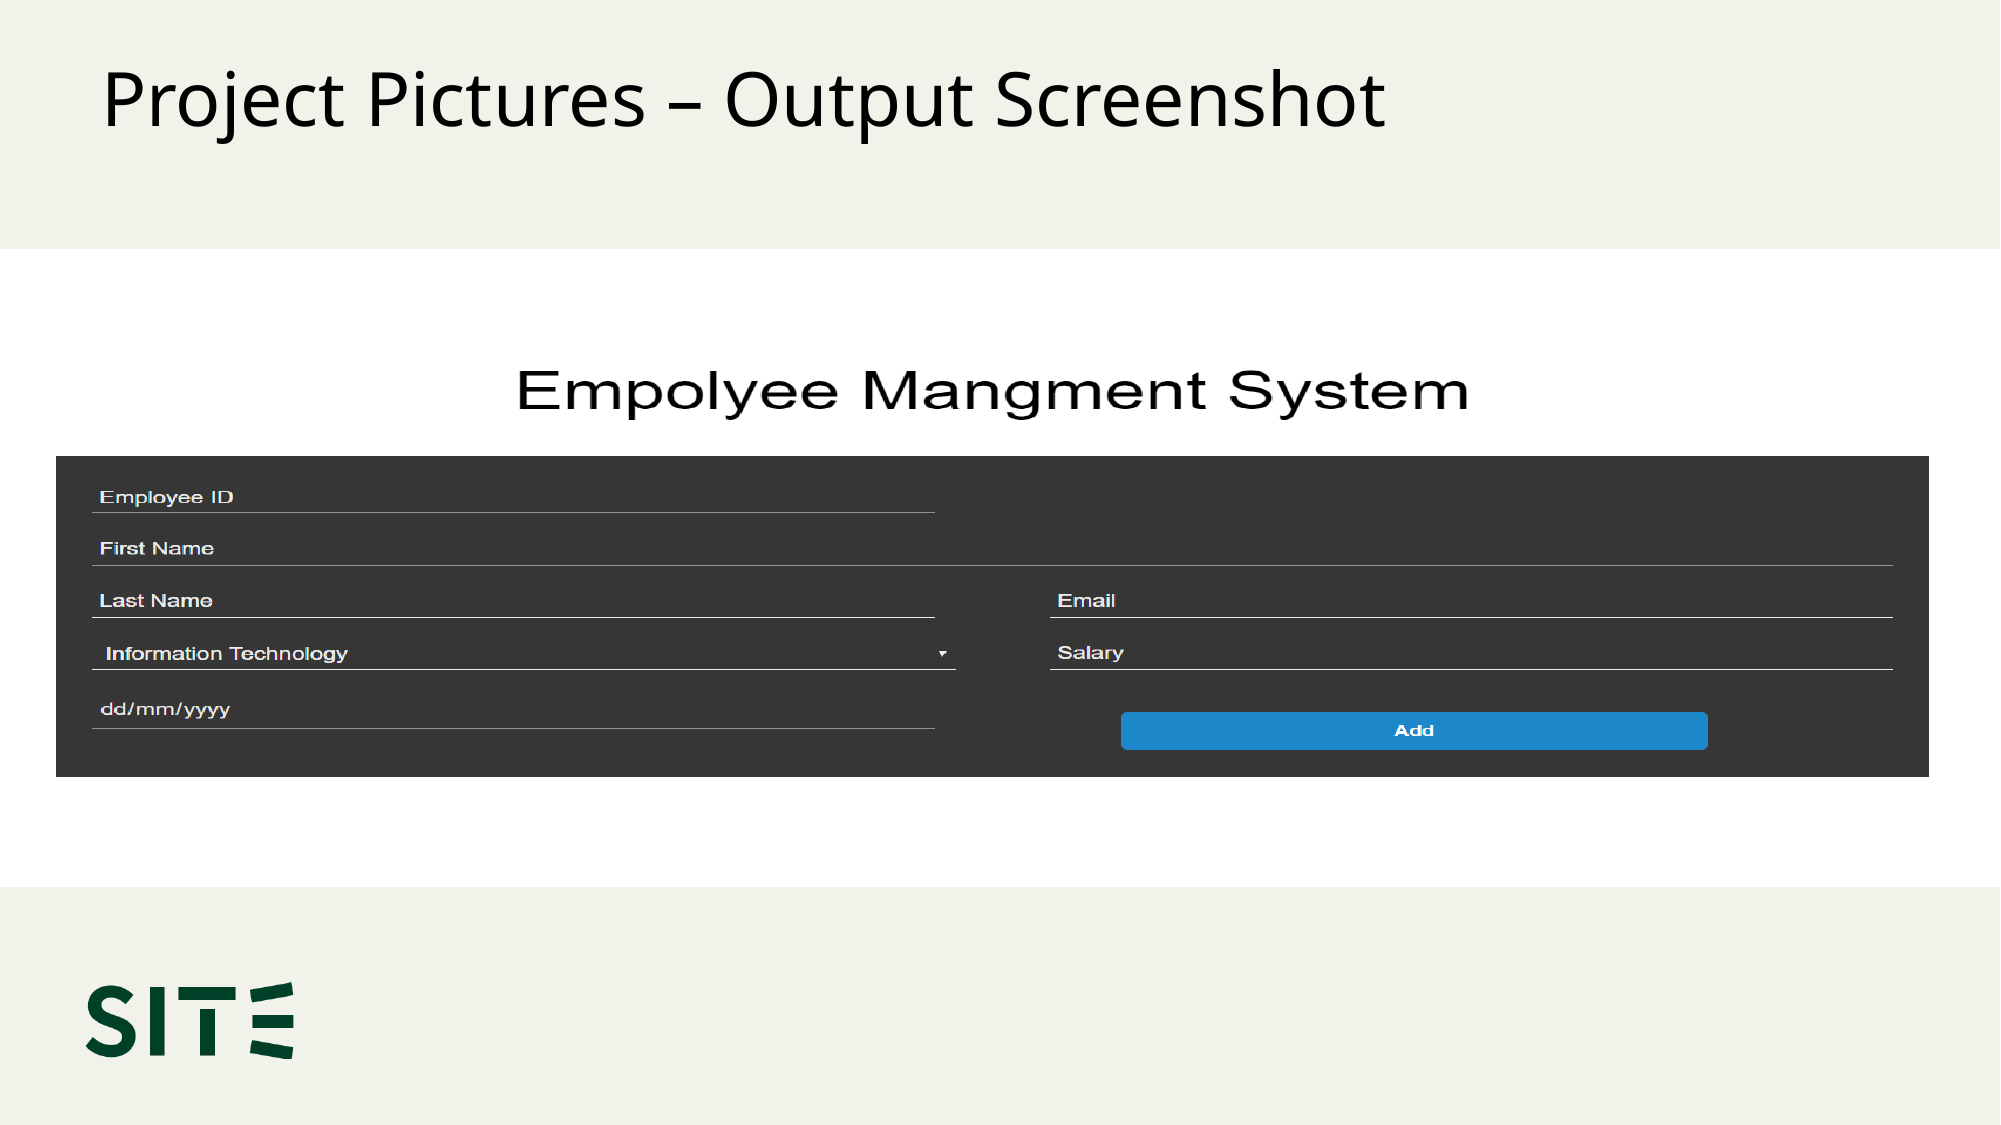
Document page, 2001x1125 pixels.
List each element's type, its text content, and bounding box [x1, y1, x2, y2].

picture [0, 249, 2000, 887]
title Project Pictures – Output Screenshot [85, 54, 1915, 249]
